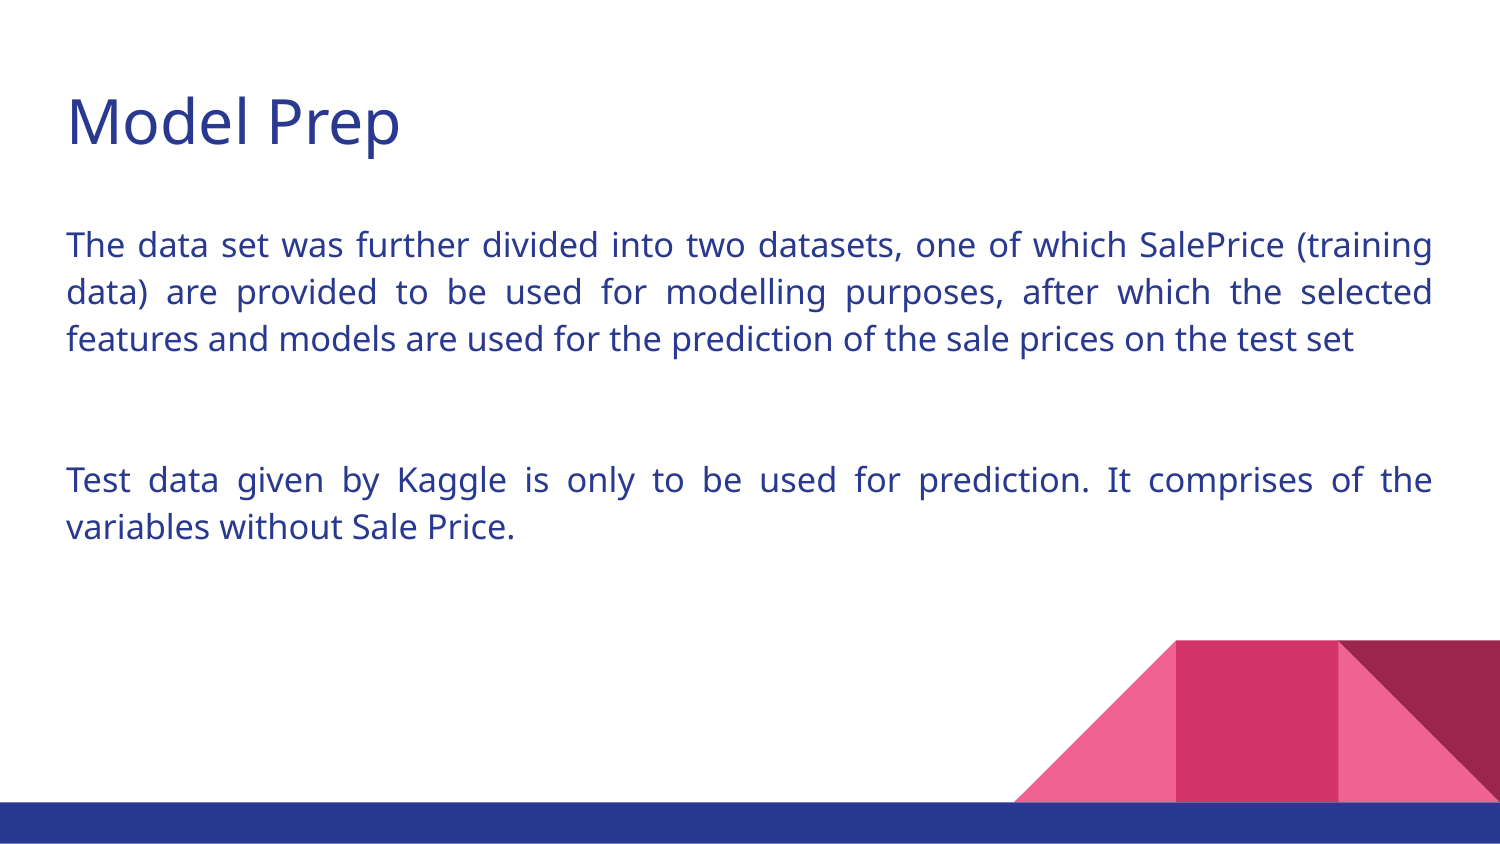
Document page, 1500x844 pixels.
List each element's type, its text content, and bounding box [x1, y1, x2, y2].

title Model Prep [51, 67, 1449, 167]
list The data set was further divided into two datasets, one of which SalePrice (training data) are provided to be used for modelling purposes, after which the selected features and models are used for the prediction of the sale prices on the test set Test data given by Kaggle is only to be used for prediction. It comprises of the variables without Sale Price. [51, 201, 1449, 750]
